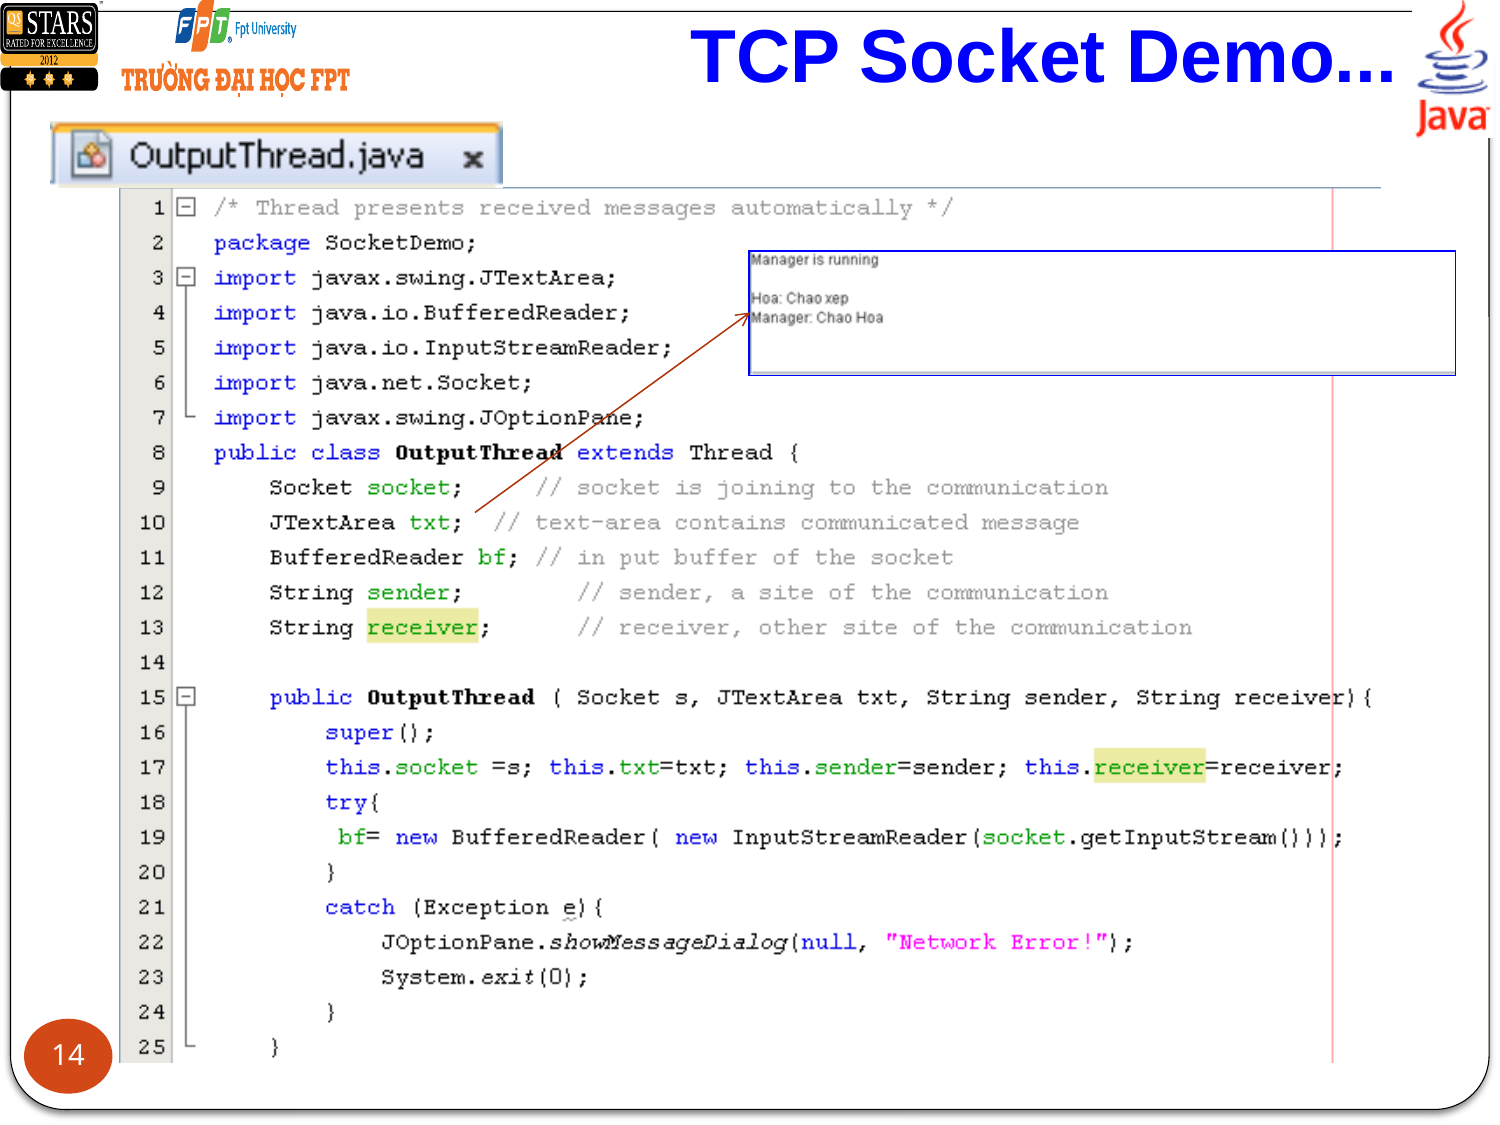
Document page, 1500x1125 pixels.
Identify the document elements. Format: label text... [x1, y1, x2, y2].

slide_number 14 [23, 1018, 113, 1094]
title TCP Socket Demo... [150, 0, 1413, 113]
picture [49, 120, 1455, 1063]
picture [1412, 0, 1494, 138]
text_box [474, 312, 751, 513]
